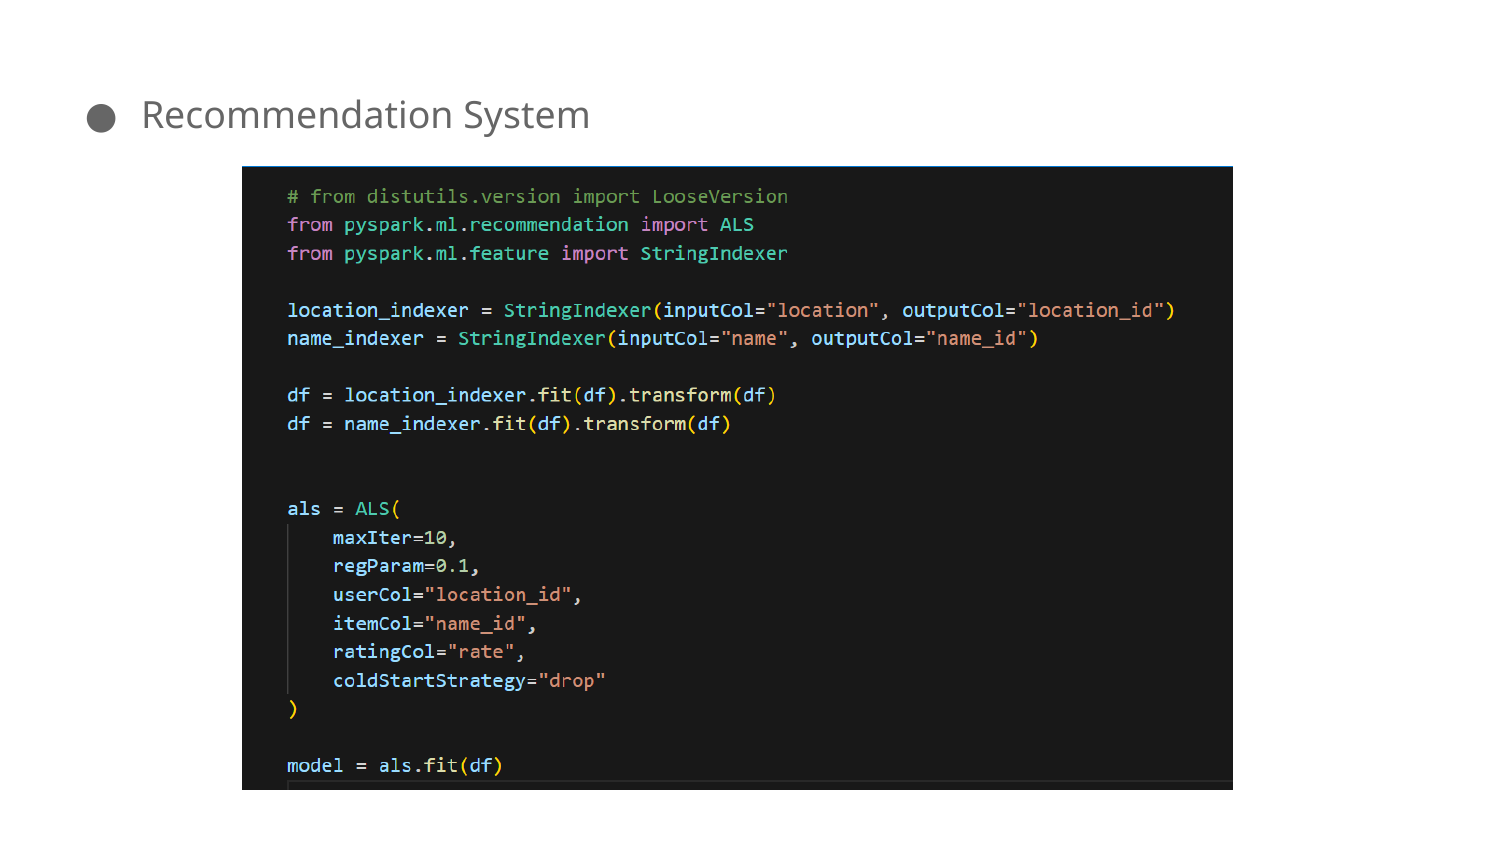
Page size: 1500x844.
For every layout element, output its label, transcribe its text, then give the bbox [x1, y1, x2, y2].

picture [242, 166, 1233, 791]
list Recommendation System [51, 66, 1449, 627]
